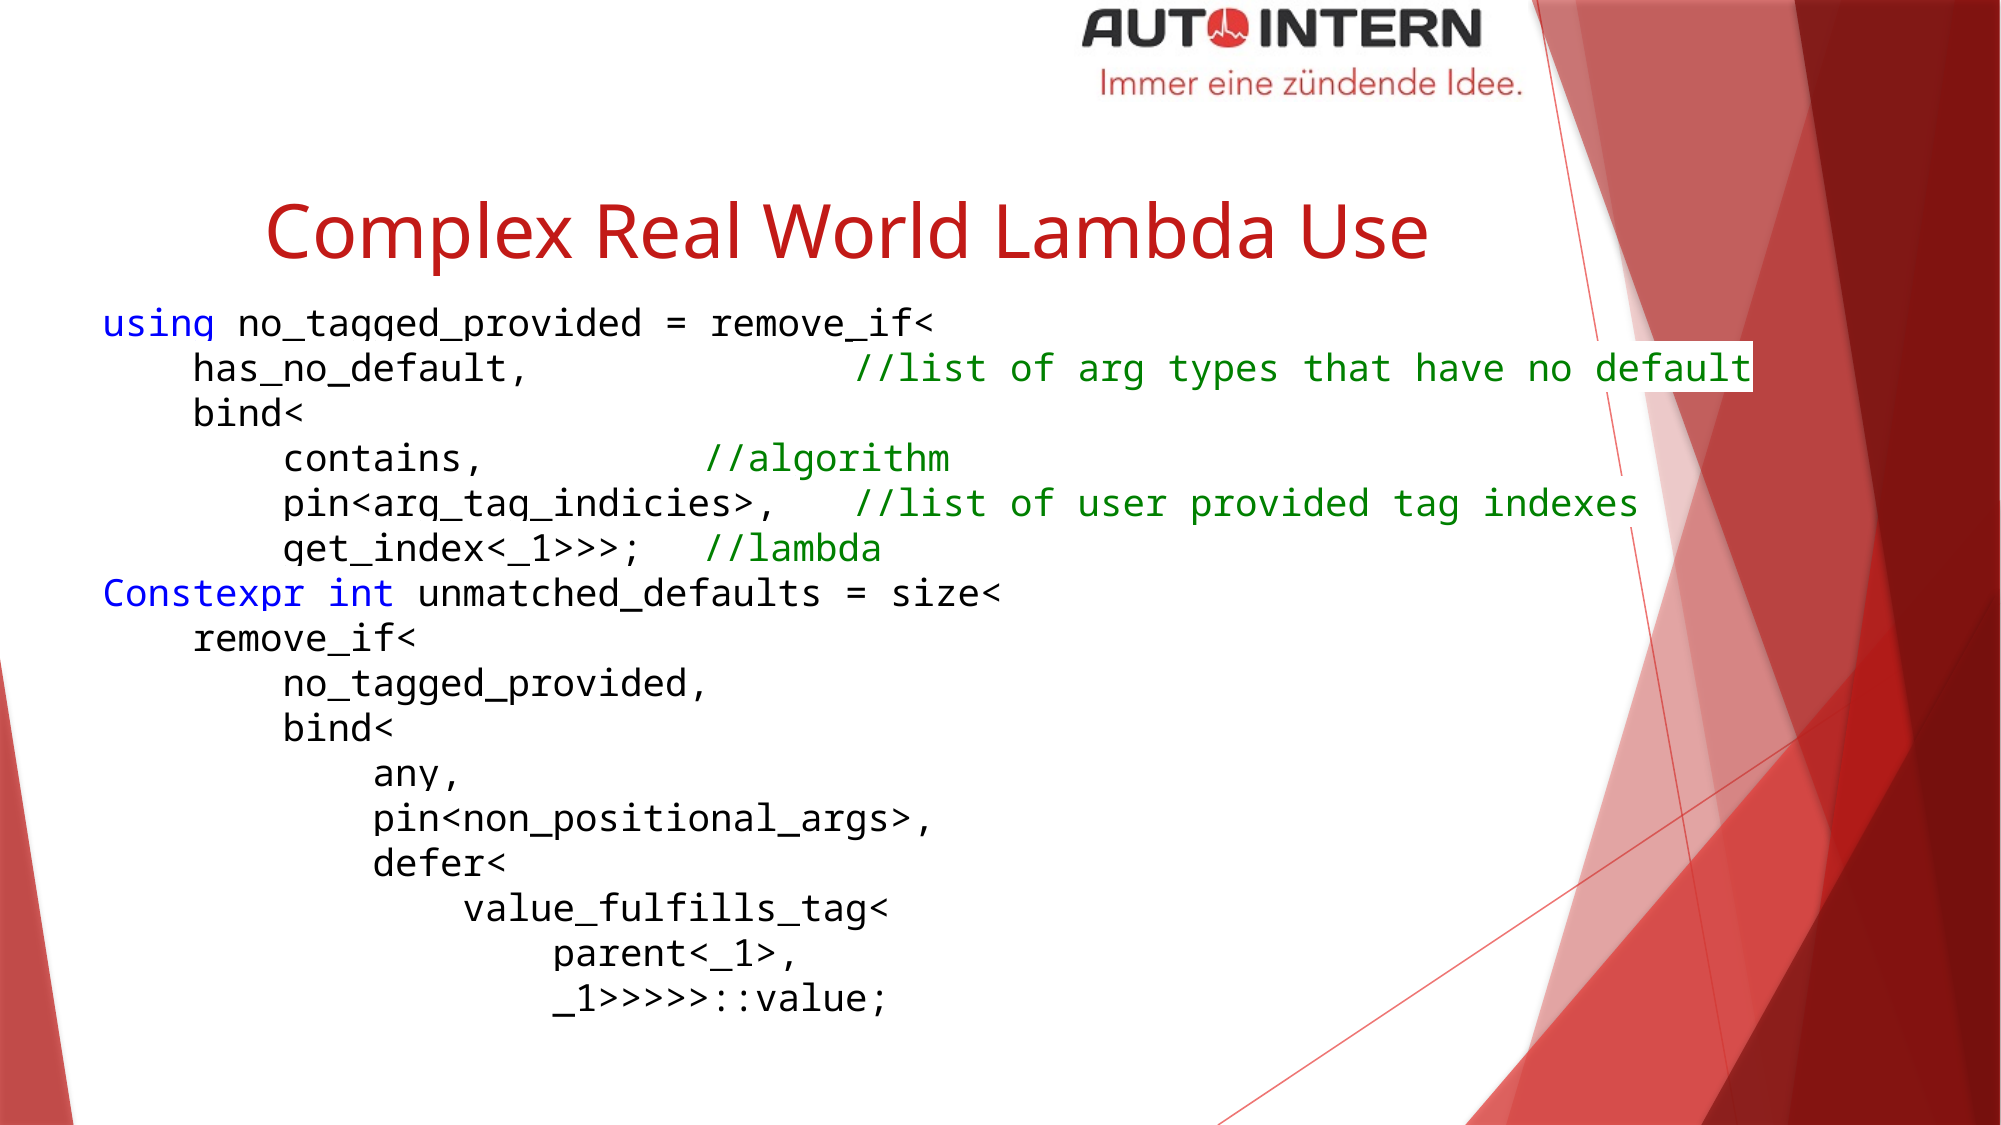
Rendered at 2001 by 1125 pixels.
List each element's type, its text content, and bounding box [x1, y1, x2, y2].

picture [1074, 0, 1528, 102]
text_box using no_tagged_provided = remove_if< has_no_default, //list of arg types that have no default bind< contains, //algorithm pin<arg_tag_indicies>, //list of user provided tag indexes get_index<_1>>>; //lambda Constexpr int unmatched_defaults = size< remove_if< no_tagged_provided, bind< any, pin<non_positional_args>, defer< value_fulfills_tag< parent<_1>, _1>>>>>::value; [87, 291, 1791, 1026]
title Complex Real World Lambda Use [249, 175, 1686, 291]
